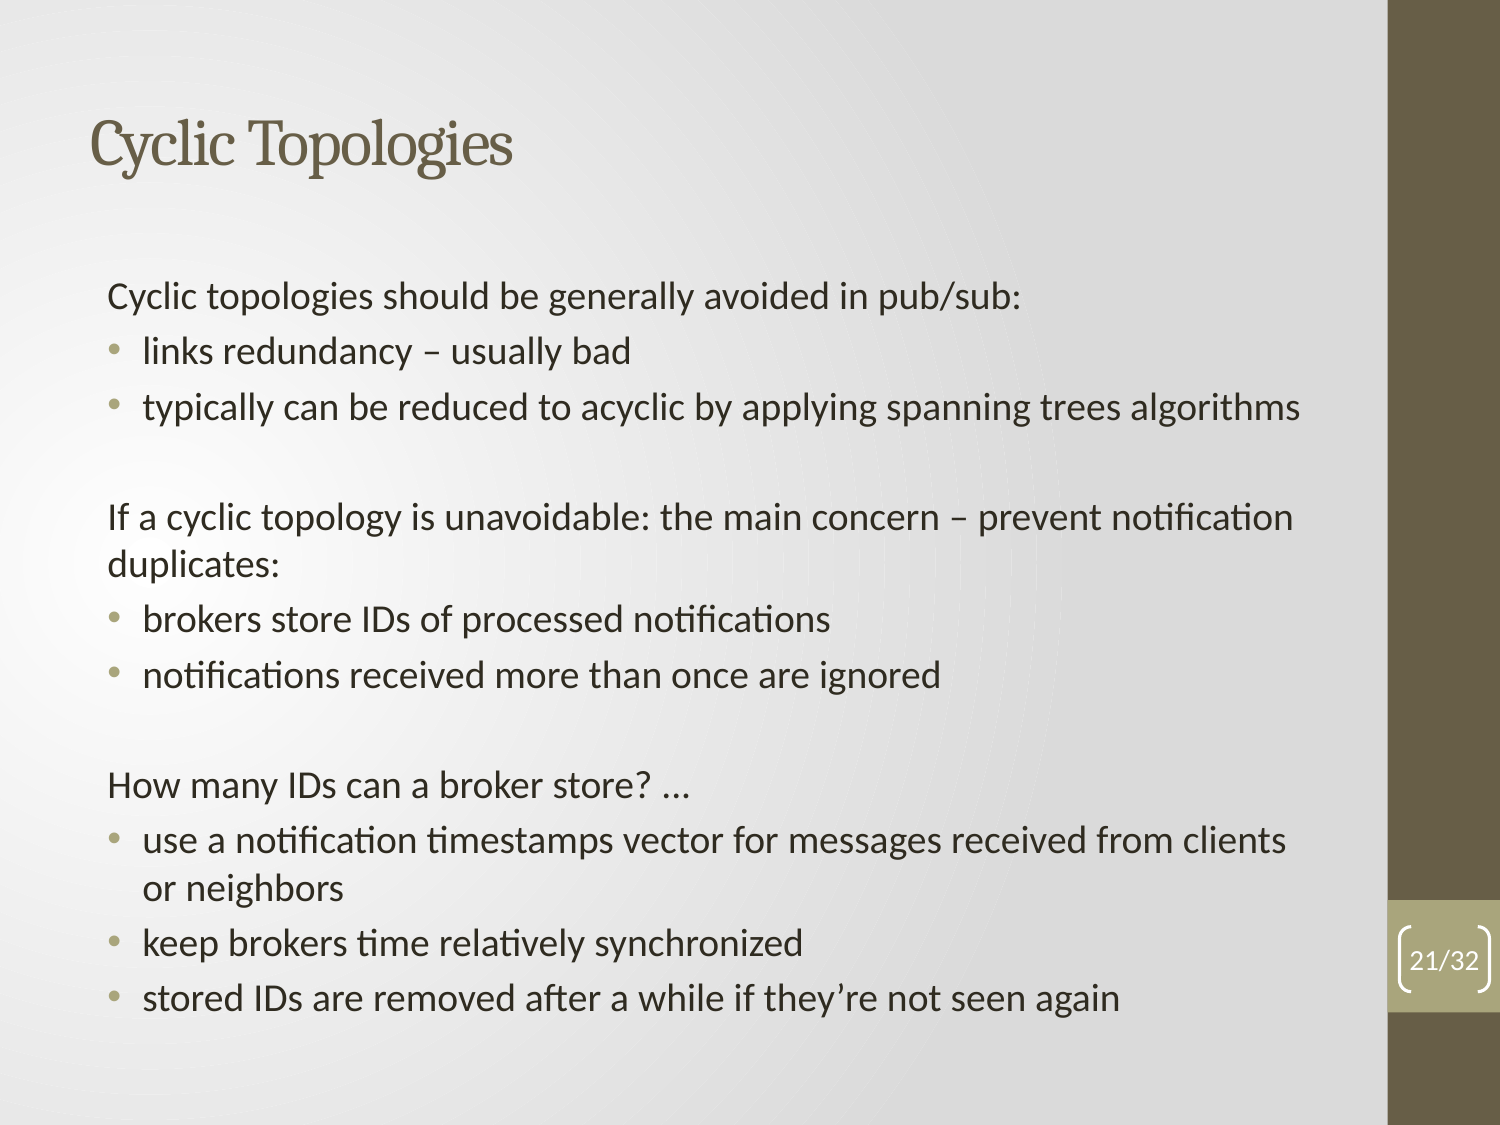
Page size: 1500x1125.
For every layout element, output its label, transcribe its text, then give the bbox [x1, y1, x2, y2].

list Cyclic topologies should be generally avoided in pub/sub: links redundancy – usually bad typically can be reduced to acyclic by applying spanning trees algorithms If a cyclic topology is unavoidable: the main concern – prevent notification duplicates: brokers store IDs of processed notifications notifications received more than once are ignored How many IDs can a broker store? ... use a notification timestamps vector for messages received from clients or neighbors keep brokers time relatively synchronized stored IDs are removed after a while if they’re not seen again [75, 262, 1325, 1050]
title Cyclic Topologies [75, 45, 1325, 233]
slide_number 21/32 [1397, 925, 1492, 994]
